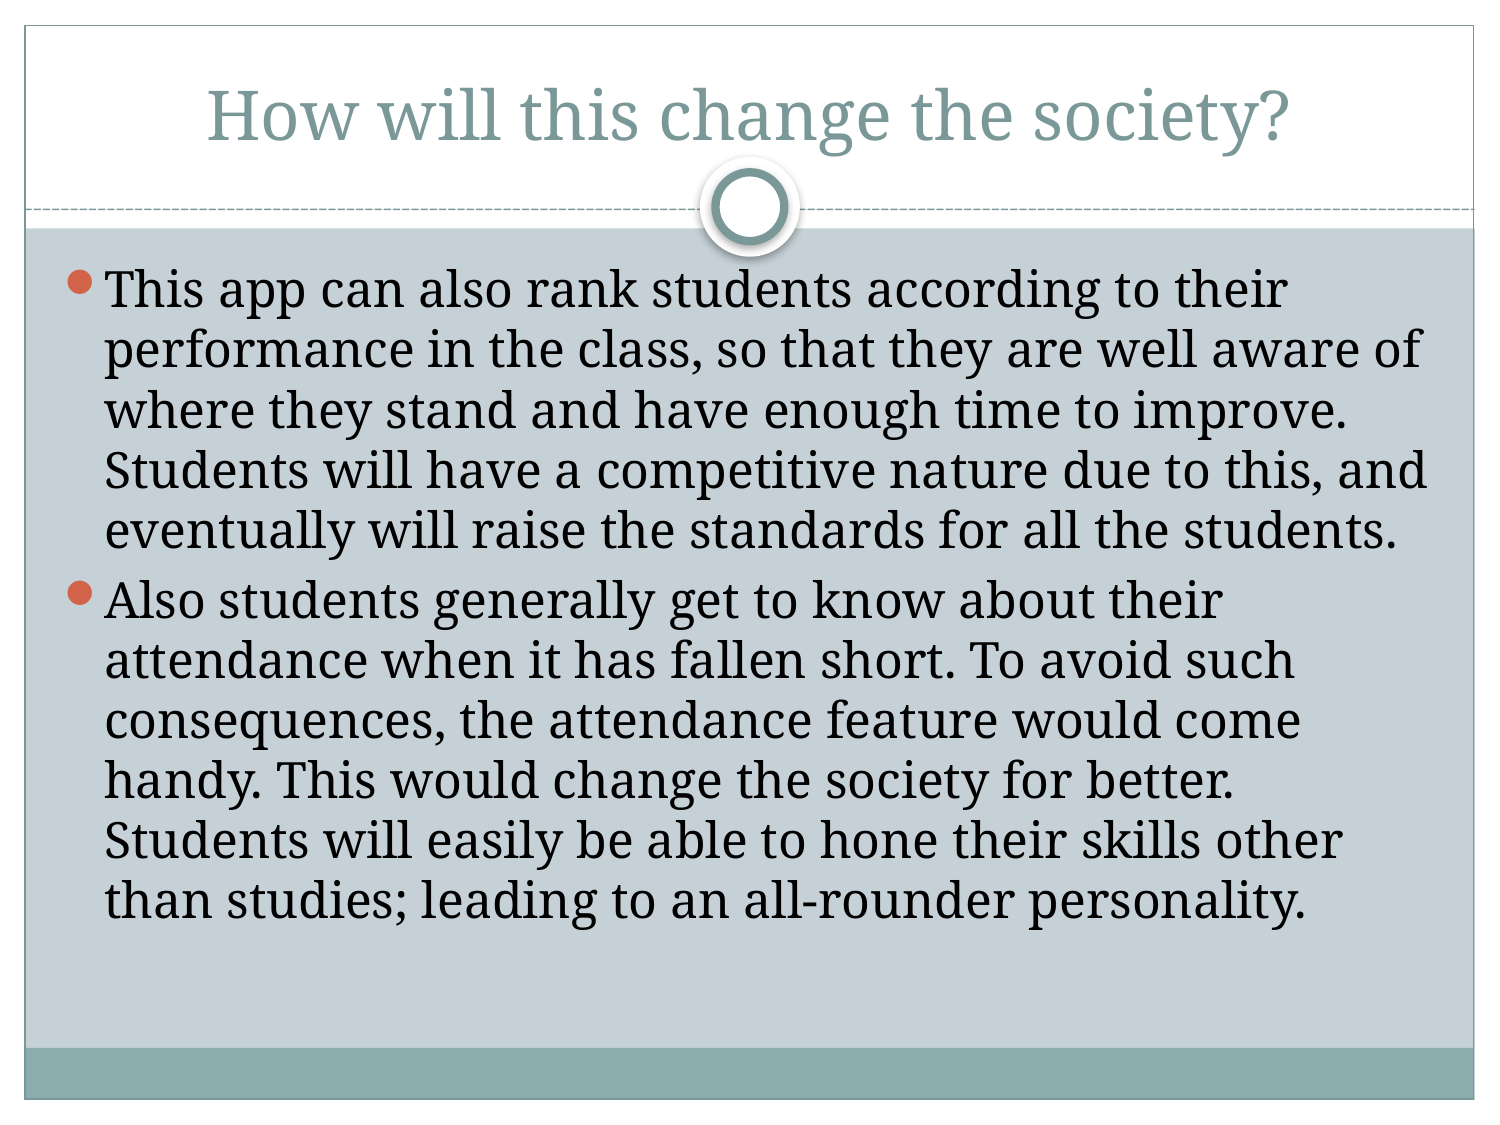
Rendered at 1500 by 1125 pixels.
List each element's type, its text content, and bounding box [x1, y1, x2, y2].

text_box How will this change the society? [49, 37, 1450, 162]
text_box This app can also rank students according to their performance in the class, so that they are well aware of where they stand and have enough time to improve. Students will have a competitive nature due to this, and eventually will raise the standards for all the students. Also students generally get to know about their attendance when it has fallen short. To avoid such consequences, the attendance feature would come handy. This would change the society for better. Students will easily be able to hone their skills other than studies; leading to an all-rounder personality. [49, 250, 1445, 1001]
